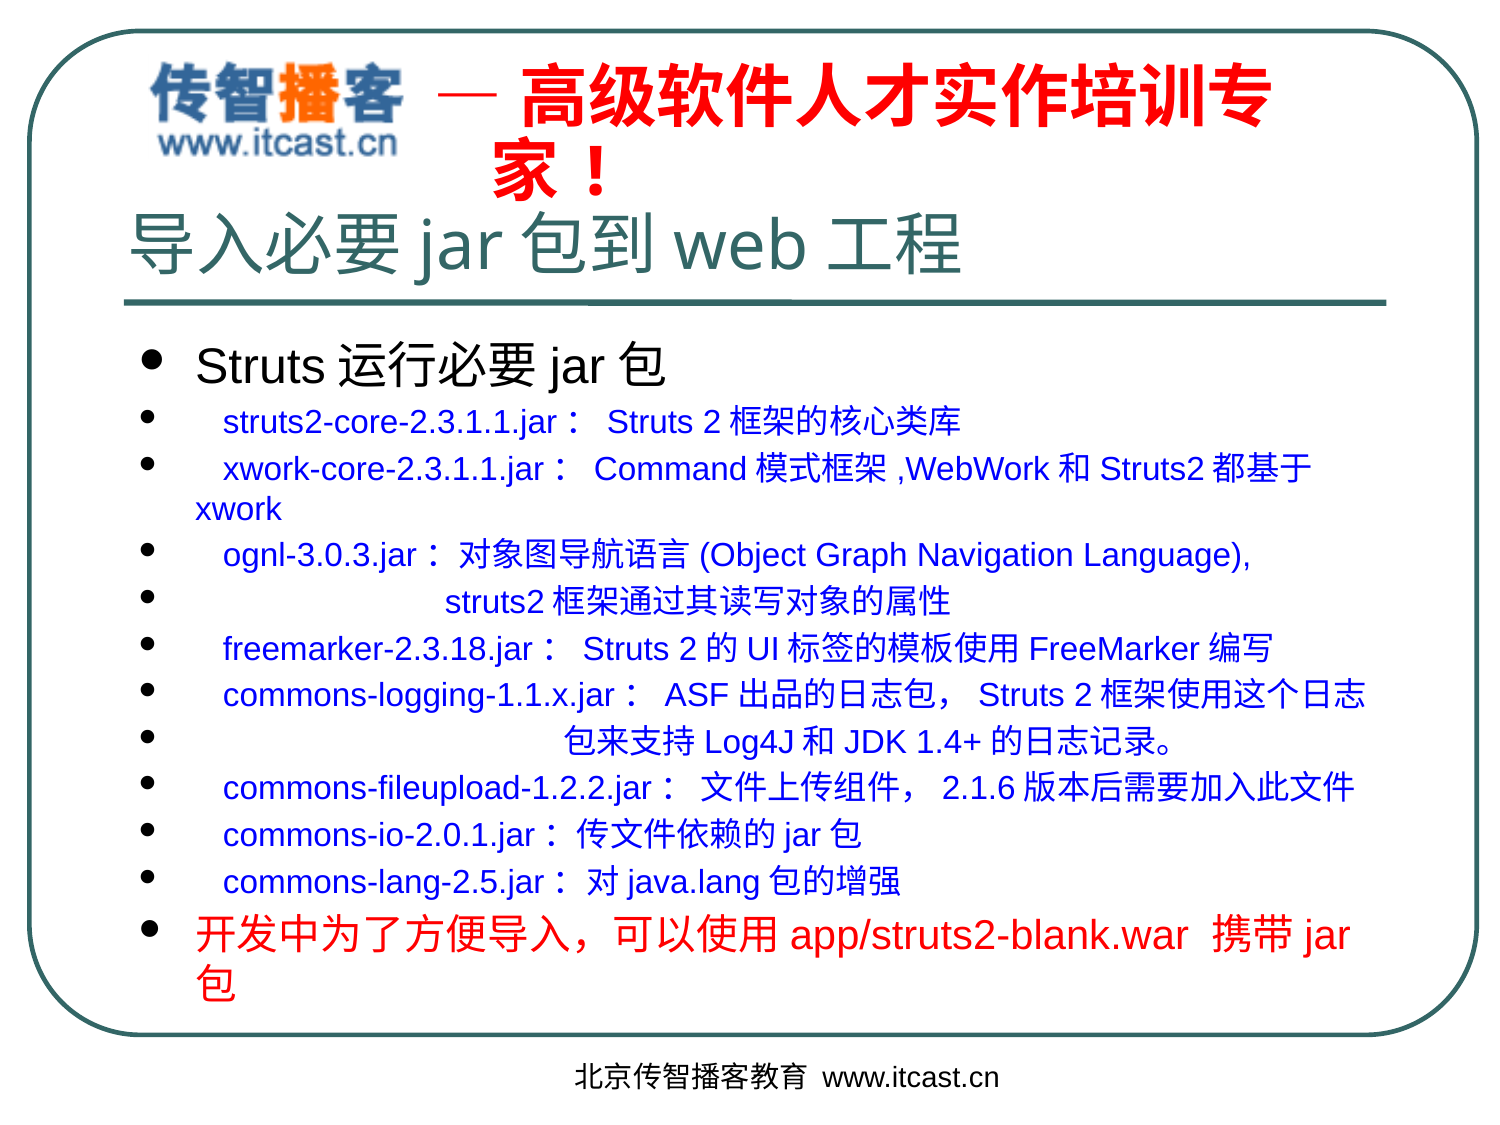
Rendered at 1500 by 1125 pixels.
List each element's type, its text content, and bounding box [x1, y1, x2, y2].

title 导入必要jar包到web工程 [112, 54, 1375, 291]
list Struts运行必要jar包 struts2-core-2.3.1.1.jar：Struts 2框架的核心类库 xwork-core-2.3.1.1.jar：Command模式框架,WebWork和Struts2都基于xwork ognl-3.0.3.jar：对象图导航语言(Object Graph Navigation Language), struts2框架通过其读写对象的属性 freemarker-2.3.18.jar：Struts 2的UI标签的模板使用FreeMarker编写 commons-logging-1.1.x.jar：ASF出品的日志包，Struts 2框架使用这个日志 包来支持Log4J和JDK 1.4+的日志记录。 commons-fileupload-1.2.2.jar： 文件上传组件，2.1.6版本后需要加入此文件 commons-io-2.0.1.jar：传文件依赖的jar包 commons-lang-2.5.jar：对java.lang包的增强 开发中为了方便导入，可以使用app/struts2-blank.war 携带jar包 [123, 326, 1387, 999]
footer 北京传智播客教育 www.itcast.cn [549, 1050, 1025, 1125]
